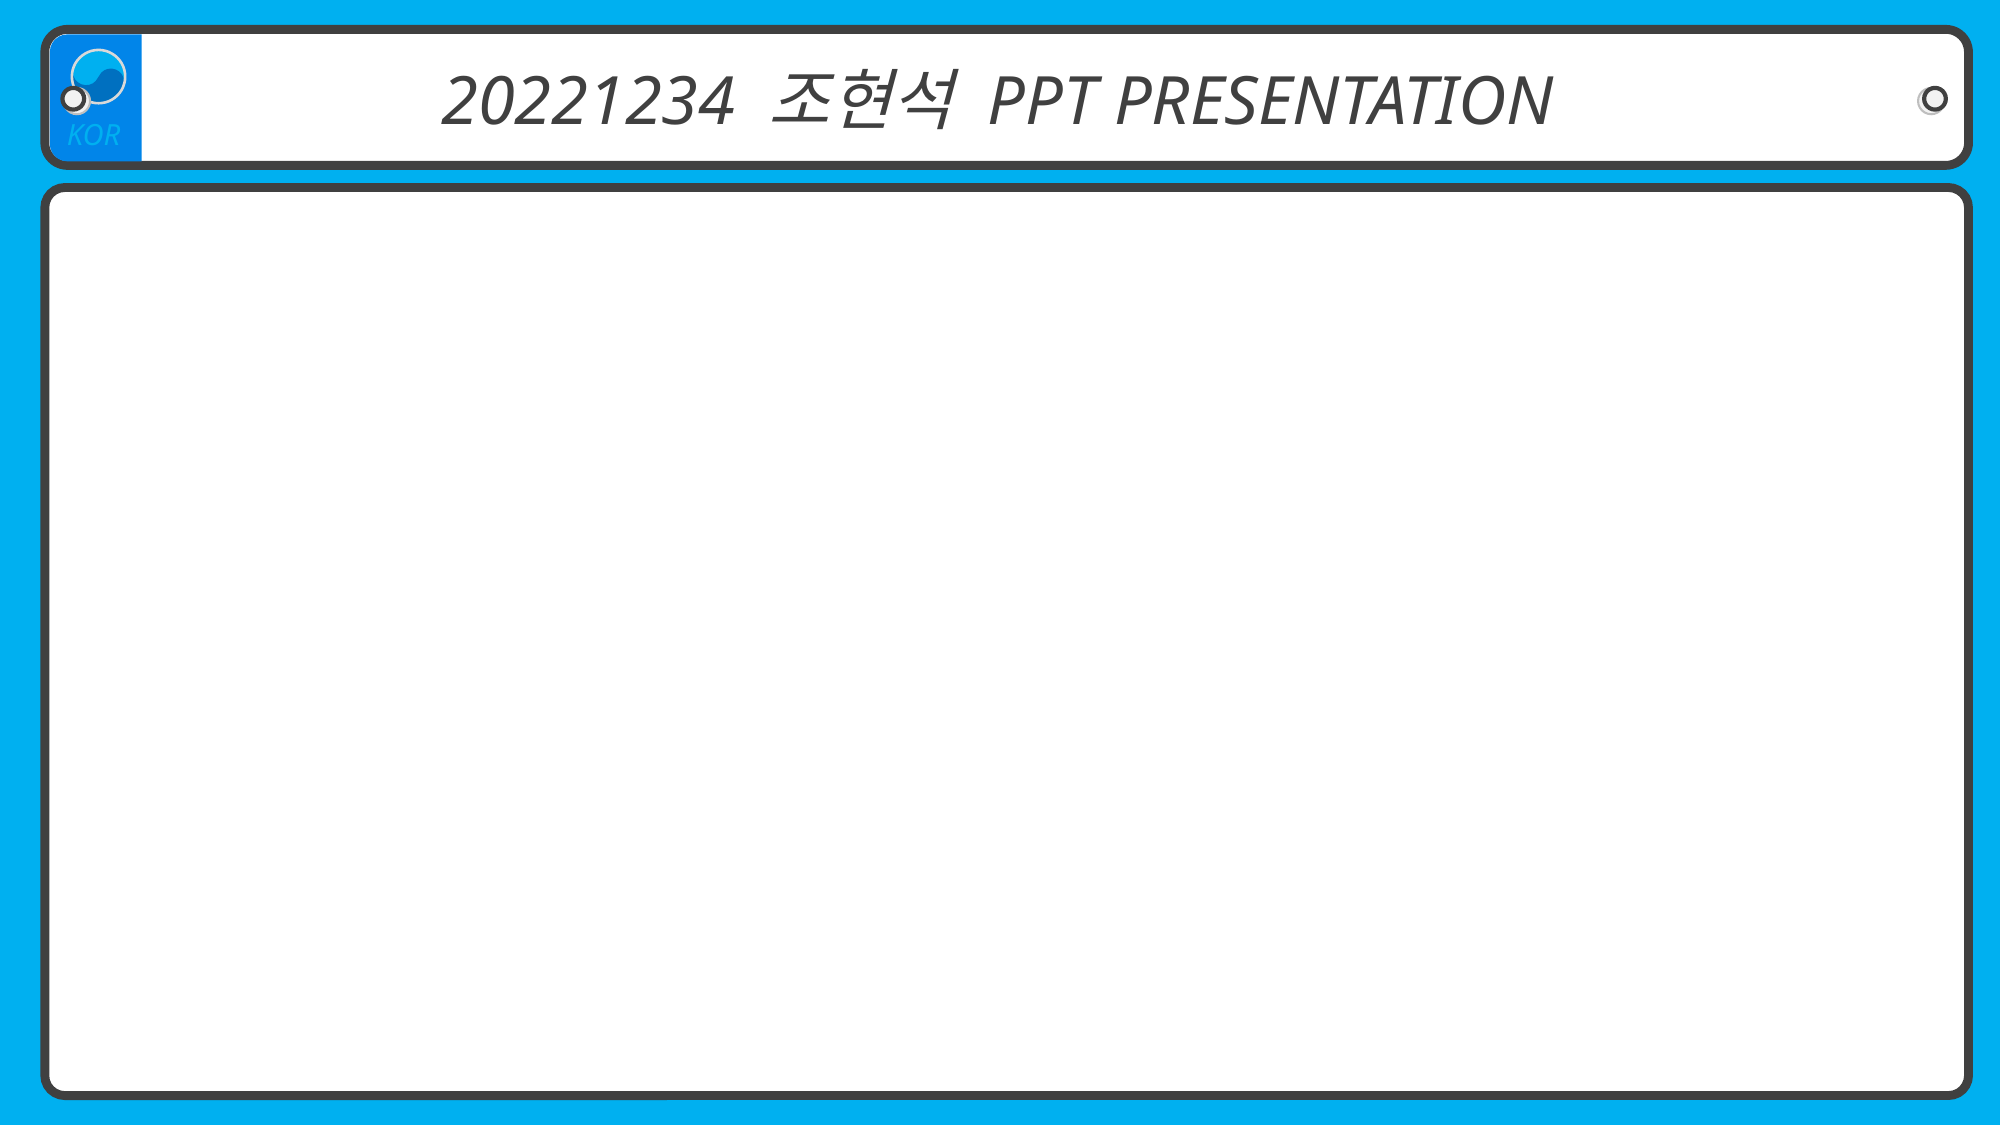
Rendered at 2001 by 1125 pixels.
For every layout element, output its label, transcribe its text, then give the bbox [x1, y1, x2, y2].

text_box 20221234 조현석 PPT PRESENTATION [43, 28, 1970, 167]
text_box [43, 186, 1970, 1097]
text_box [48, 33, 143, 108]
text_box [69, 49, 126, 104]
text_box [62, 87, 91, 115]
text_box KOR [44, 108, 143, 159]
text_box [56, 159, 143, 163]
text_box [1917, 87, 1946, 115]
